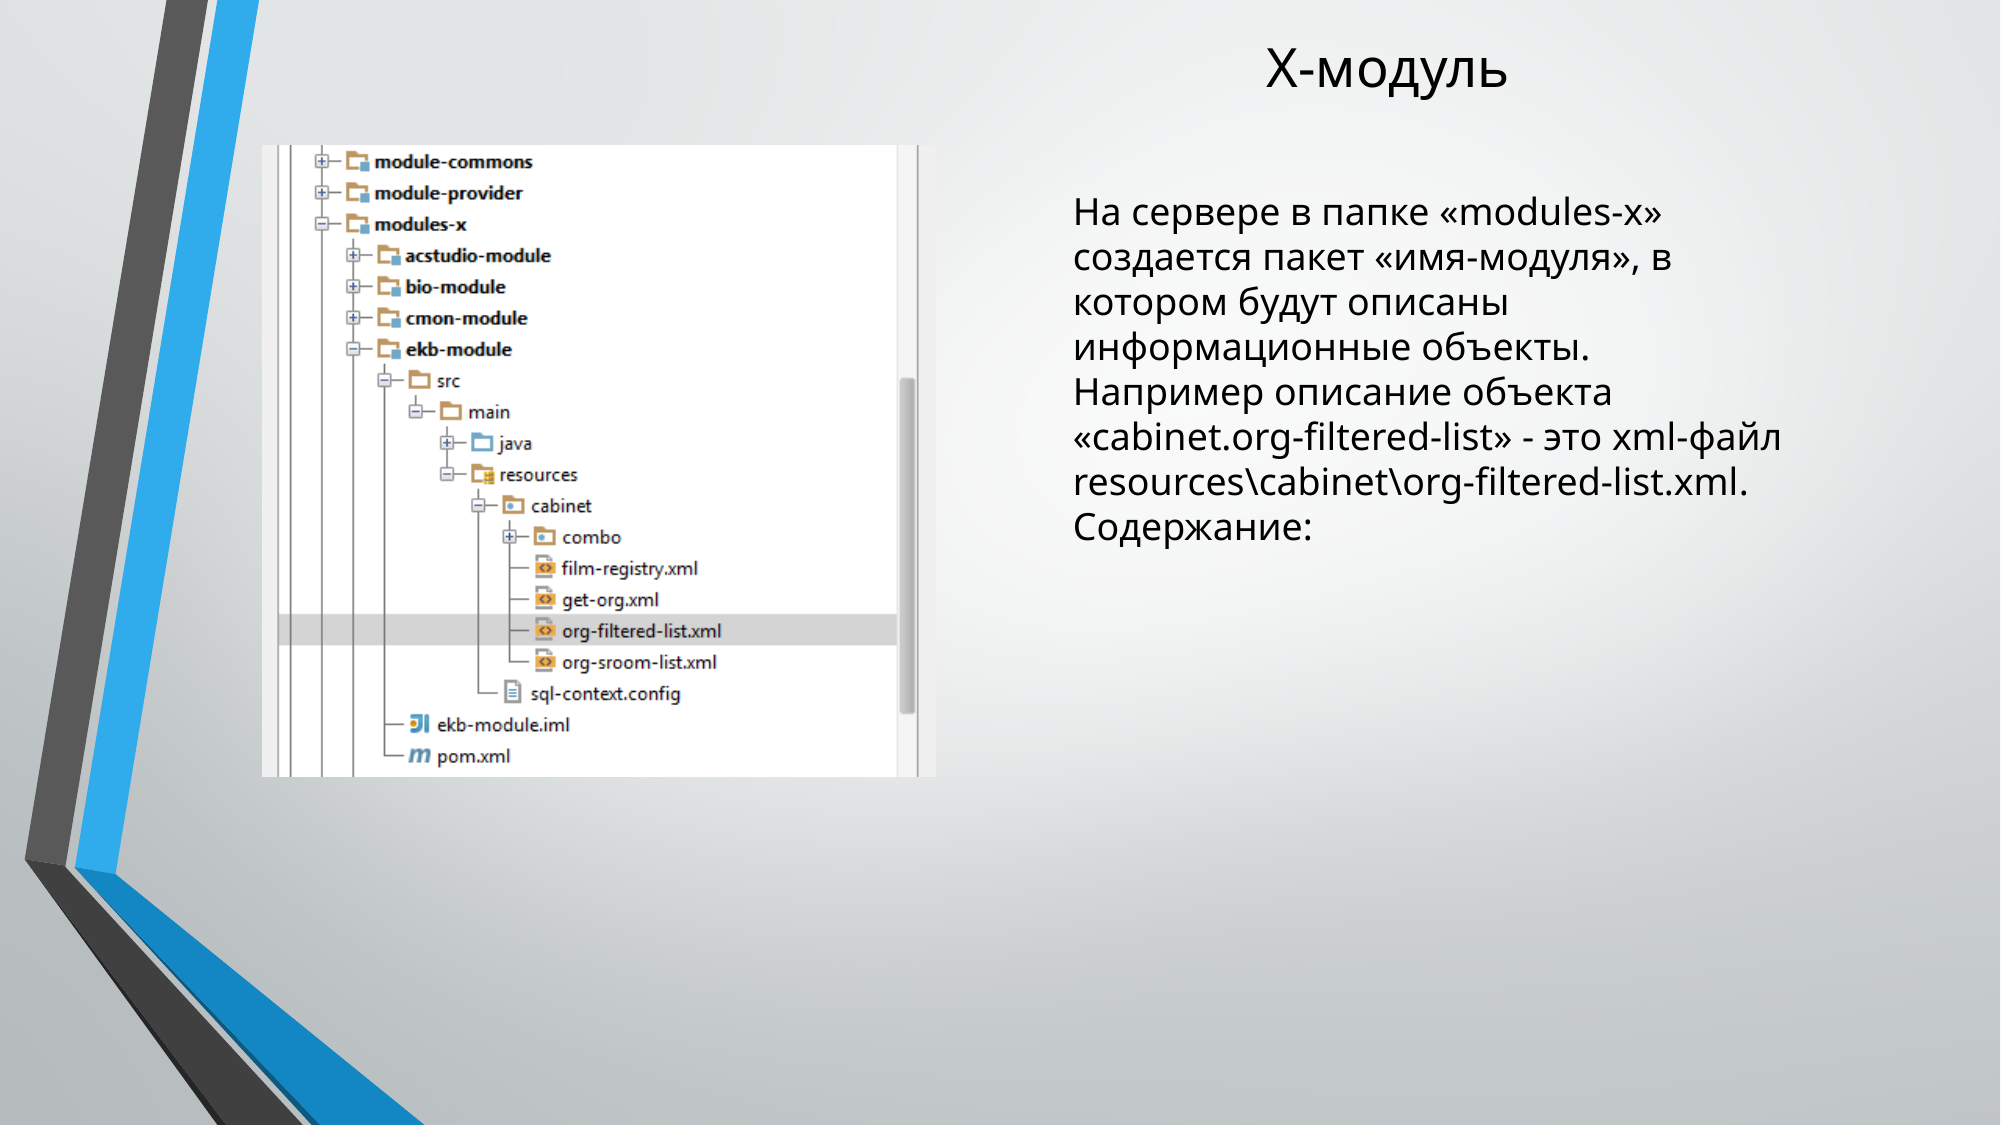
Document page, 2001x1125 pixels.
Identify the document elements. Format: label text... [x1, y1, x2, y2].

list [261, 144, 936, 777]
text_box На сервере в папке «modules-x» создается пакет «имя-модуля», в котором будут описаны информационные объекты. Например описание объекта «cabinet.org-filtered-list» - это xml-файл resources\cabinet\org-filtered-list.xml. Содержание: [1058, 181, 1825, 601]
title Х-модуль [1155, 25, 1622, 107]
